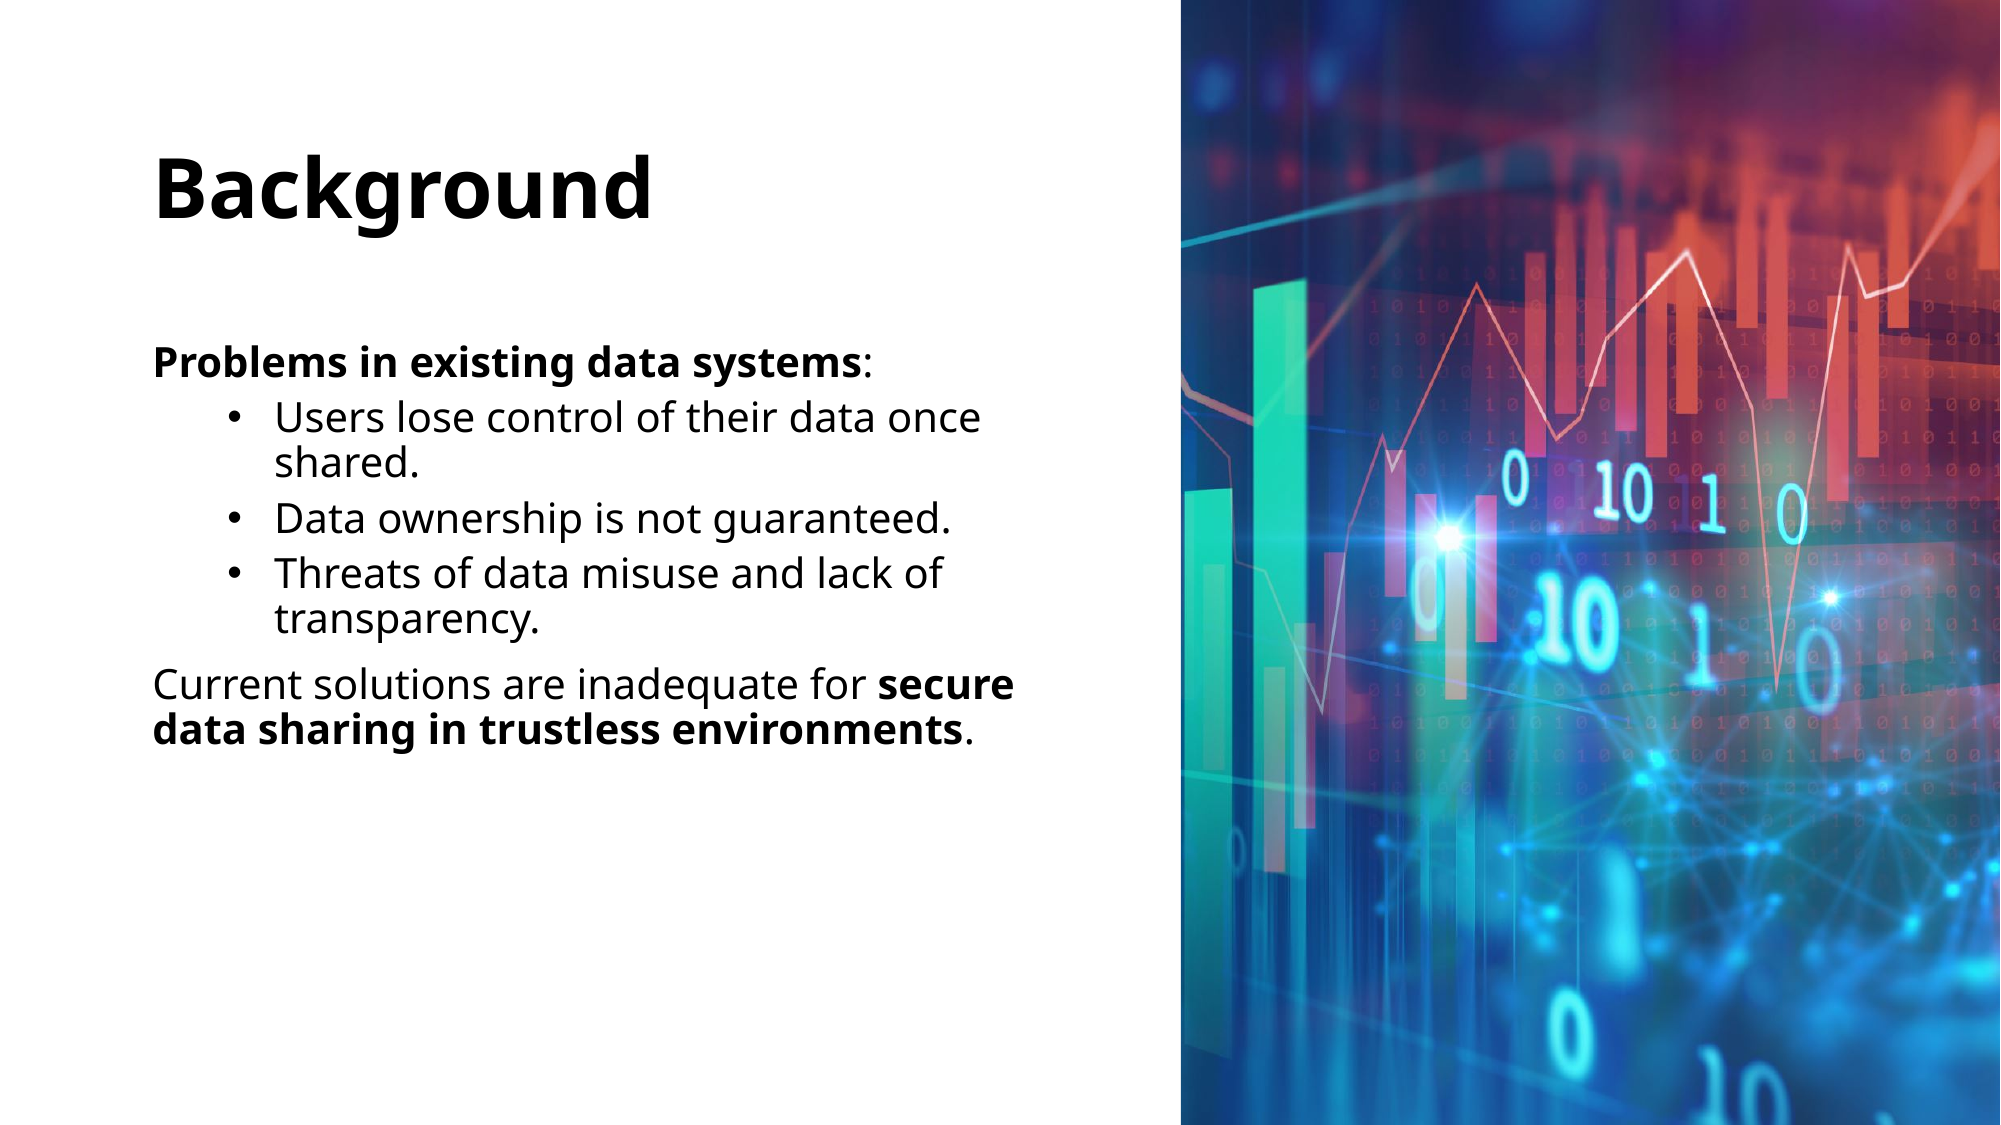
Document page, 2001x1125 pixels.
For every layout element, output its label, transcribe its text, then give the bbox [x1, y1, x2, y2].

text_box [0, 0, 1180, 1125]
picture [1180, 0, 2000, 1125]
list Problems in existing data systems: Users lose control of their data once shared. Data ownership is not guaranteed. Threats of data misuse and lack of transparency. Current solutions are inadequate for secure data sharing in trustless environments. [137, 333, 1122, 946]
title Background [137, 118, 1122, 333]
